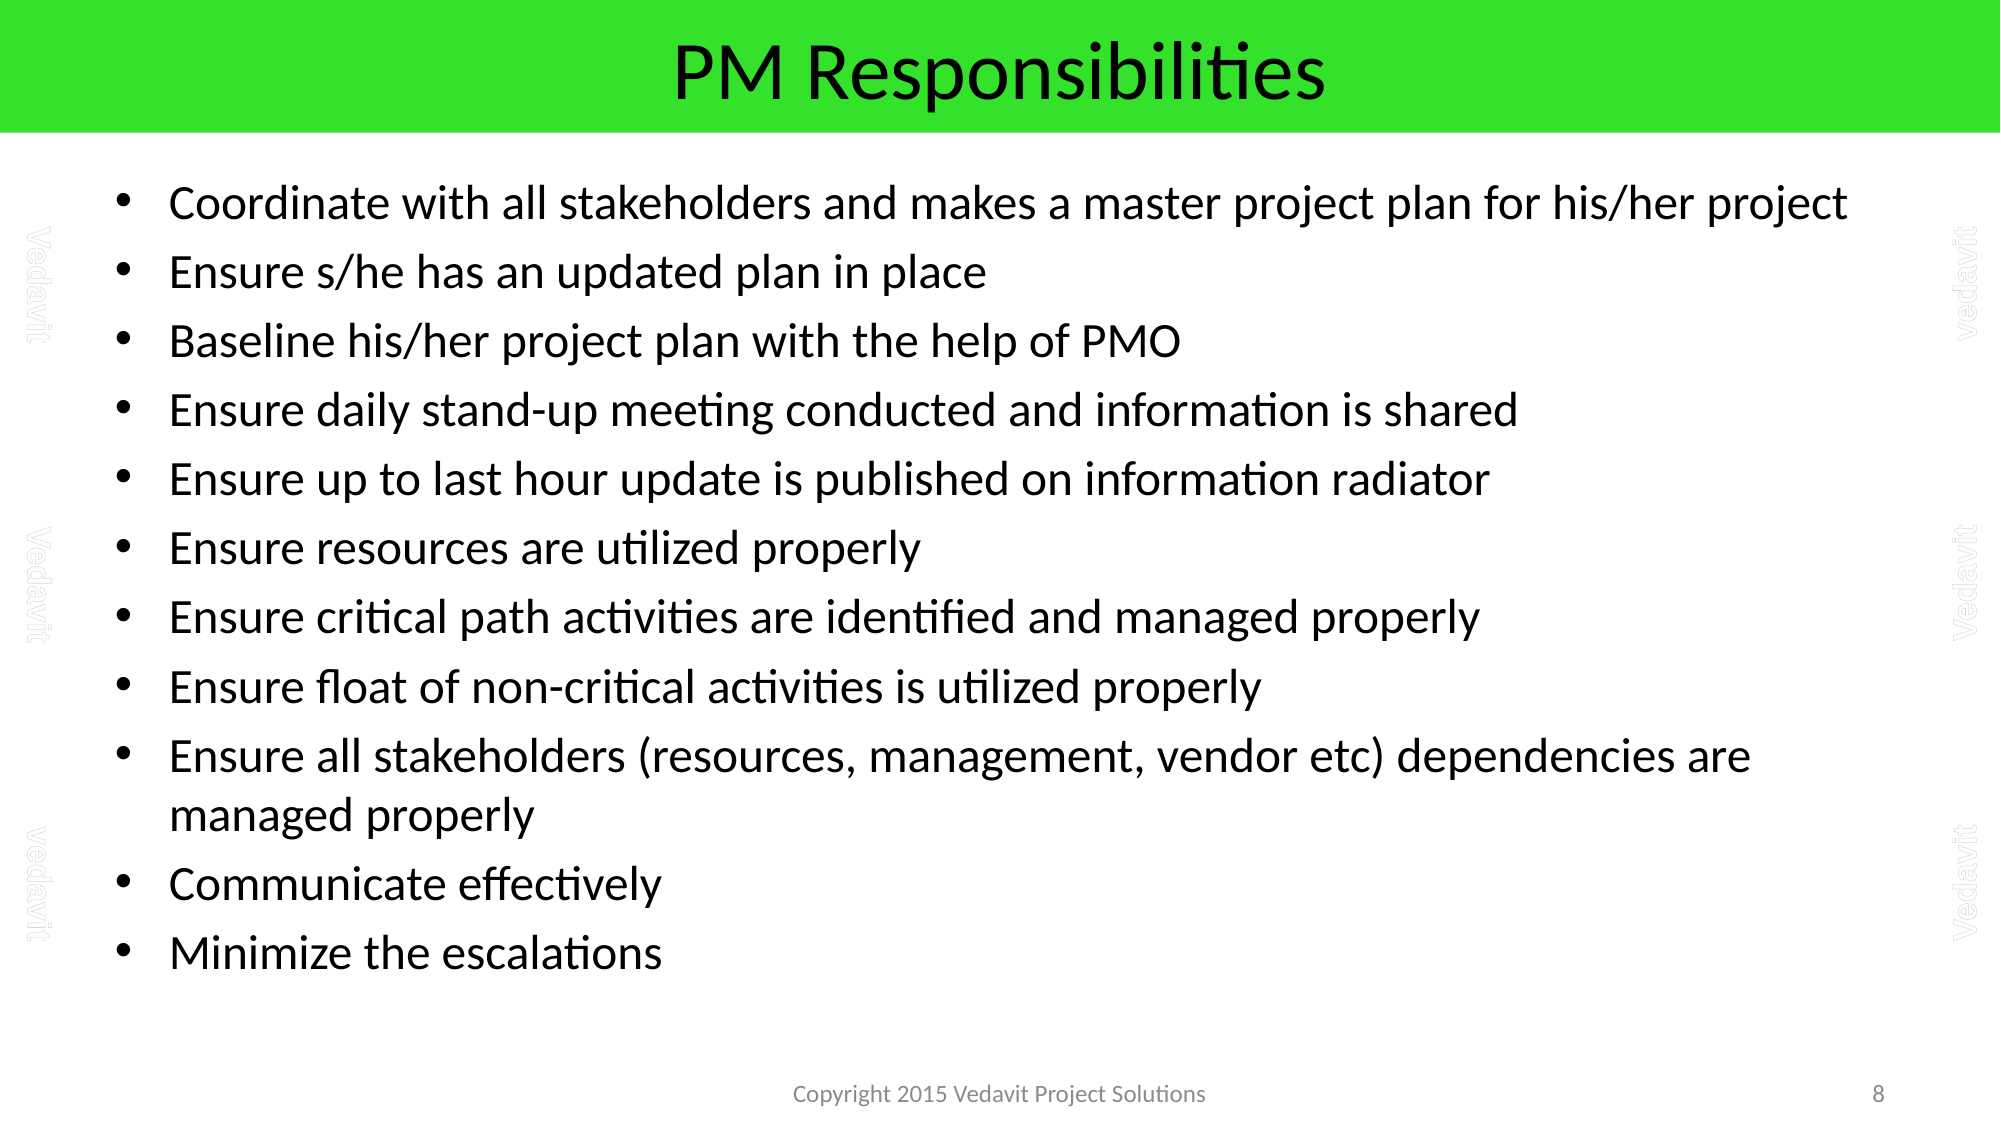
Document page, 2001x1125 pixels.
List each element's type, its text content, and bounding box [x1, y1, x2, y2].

title PM Responsibilities [0, 0, 2000, 133]
list Coordinate with all stakeholders and makes a master project plan for his/her project Ensure s/he has an updated plan in place Baseline his/her project plan with the help of PMO Ensure daily stand-up meeting conducted and information is shared Ensure up to last hour update is published on information radiator Ensure resources are utilized properly Ensure critical path activities are identified and managed properly Ensure float of non-critical activities is utilized properly Ensure all stakeholders (resources, management, vendor etc) dependencies are managed properly Communicate effectively Minimize the escalations [99, 162, 1900, 1000]
footer Copyright 2015 Vedavit Project Solutions [683, 1062, 1317, 1123]
slide_number 8 [1433, 1062, 1900, 1123]
